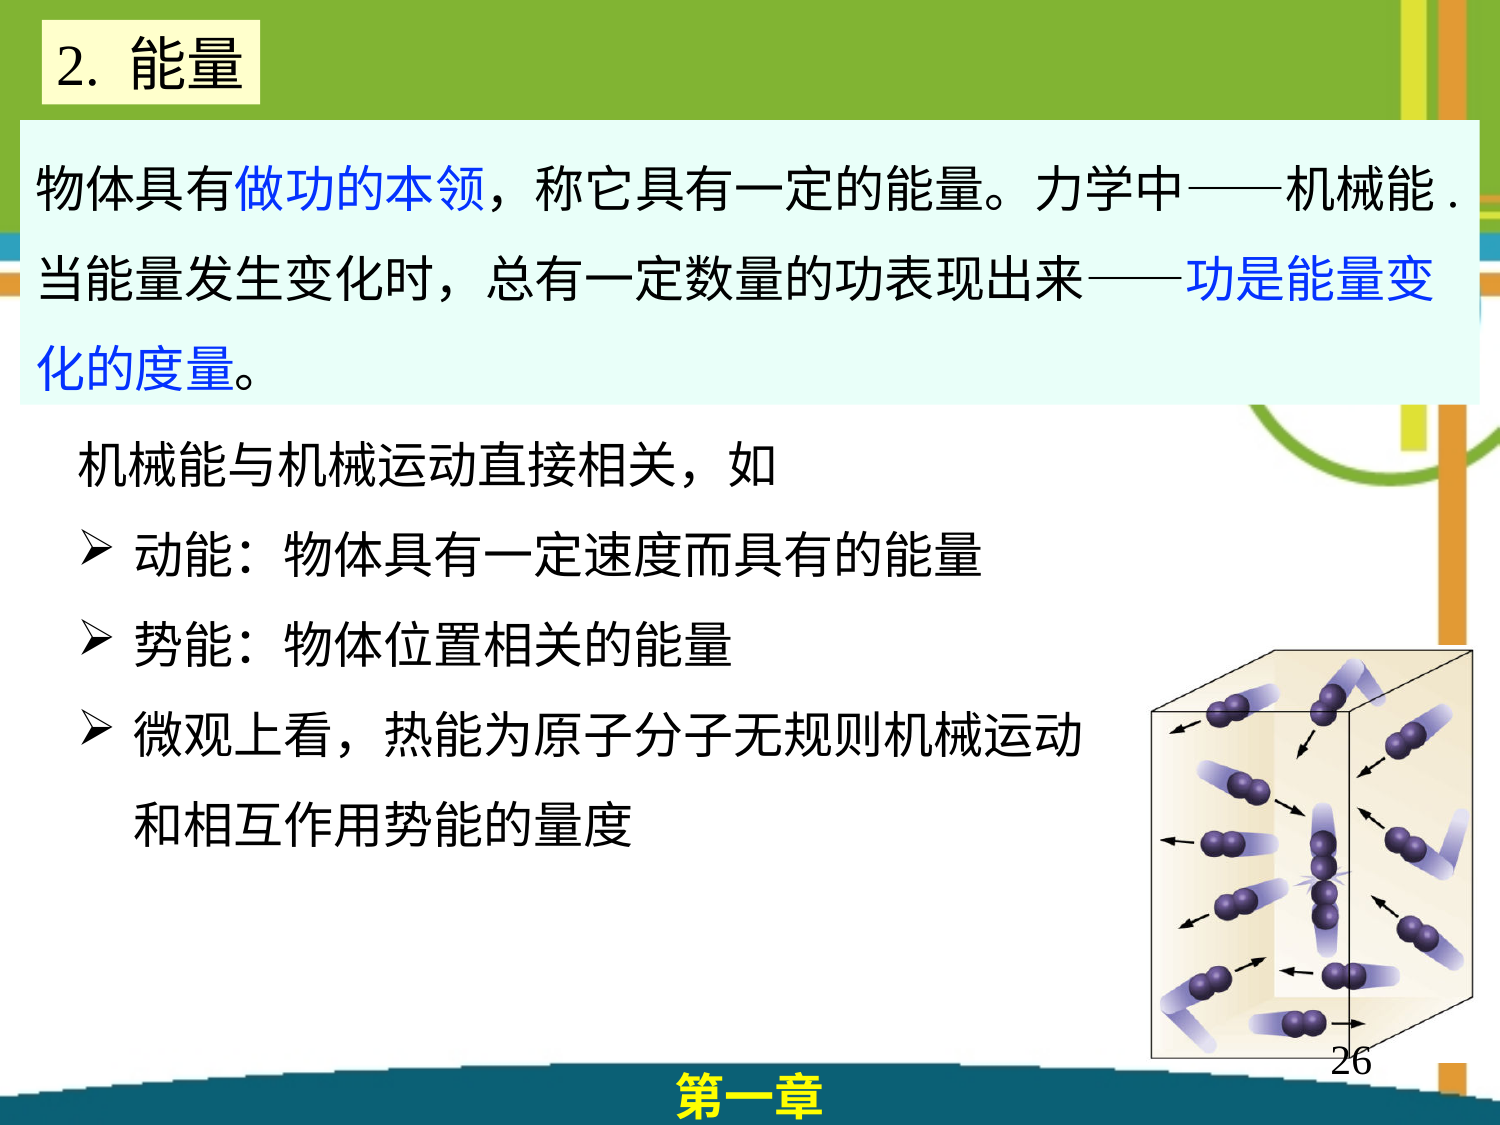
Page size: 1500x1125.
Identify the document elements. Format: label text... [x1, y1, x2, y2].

text_box 2. 能量 [41, 19, 261, 105]
text_box 机械能与机械运动直接相关，如 动能：物体具有一定速度而具有的能量 势能：物体位置相关的能量 微观上看，热能为原子分子无规则机械运动和相互作用势能的量度 [62, 396, 1140, 861]
text_box 物体具有做功的本领，称它具有一定的能量。力学中——机械能. 当能量发生变化时，总有一定数量的功表现出来——功是能量变化的度量。 [20, 120, 1480, 405]
slide_number 26 [1074, 1025, 1388, 1100]
picture [0, 0, 1500, 1125]
